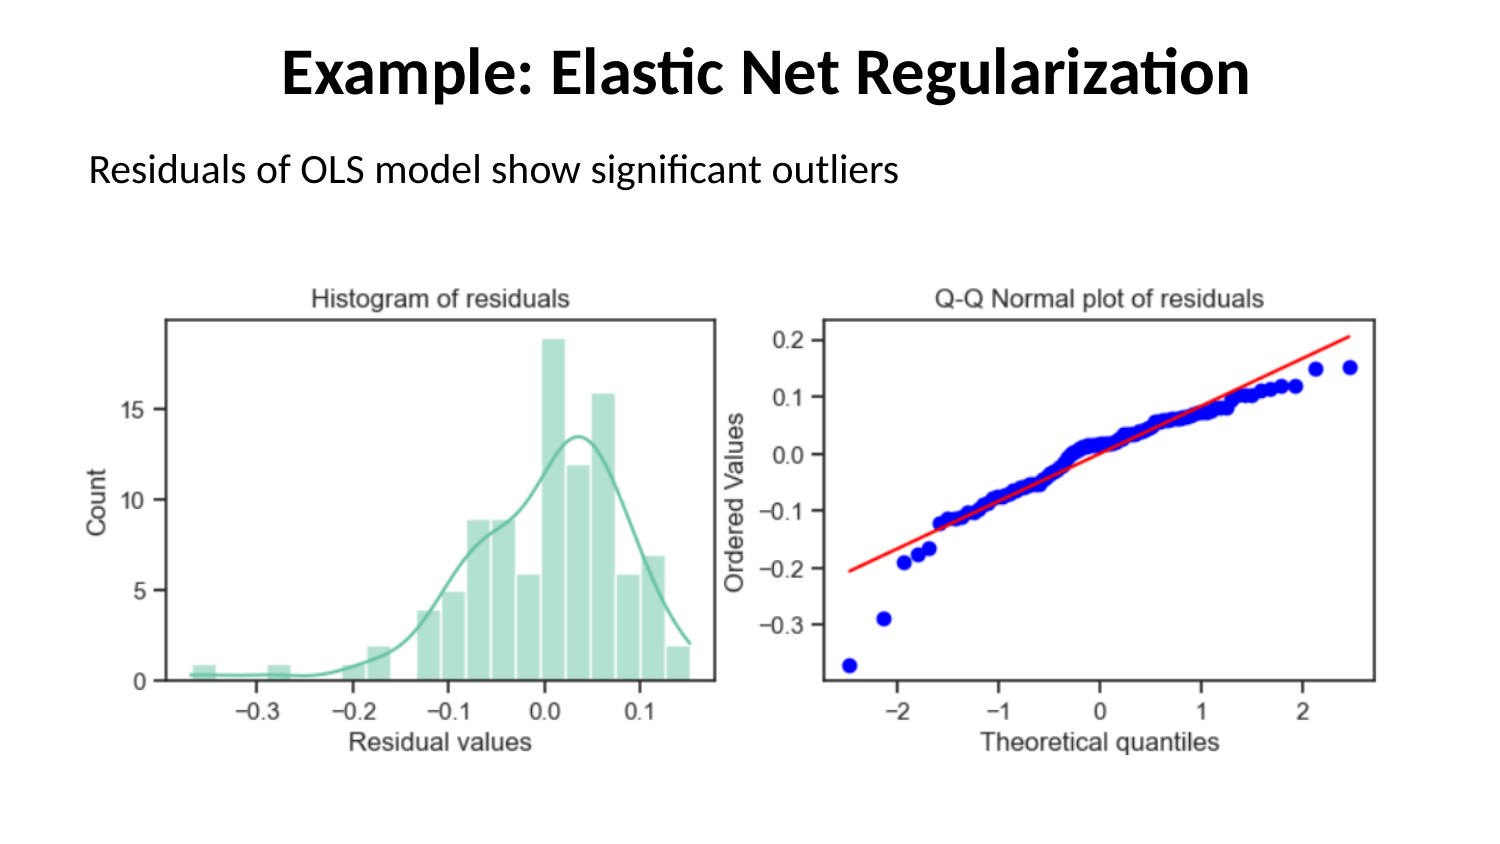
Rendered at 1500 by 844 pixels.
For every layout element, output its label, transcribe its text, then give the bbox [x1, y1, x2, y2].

list Residuals of OLS model show significant outliers [73, 134, 1473, 227]
title Example: Elastic Net Regularization [75, 33, 1459, 116]
picture [80, 282, 1386, 755]
